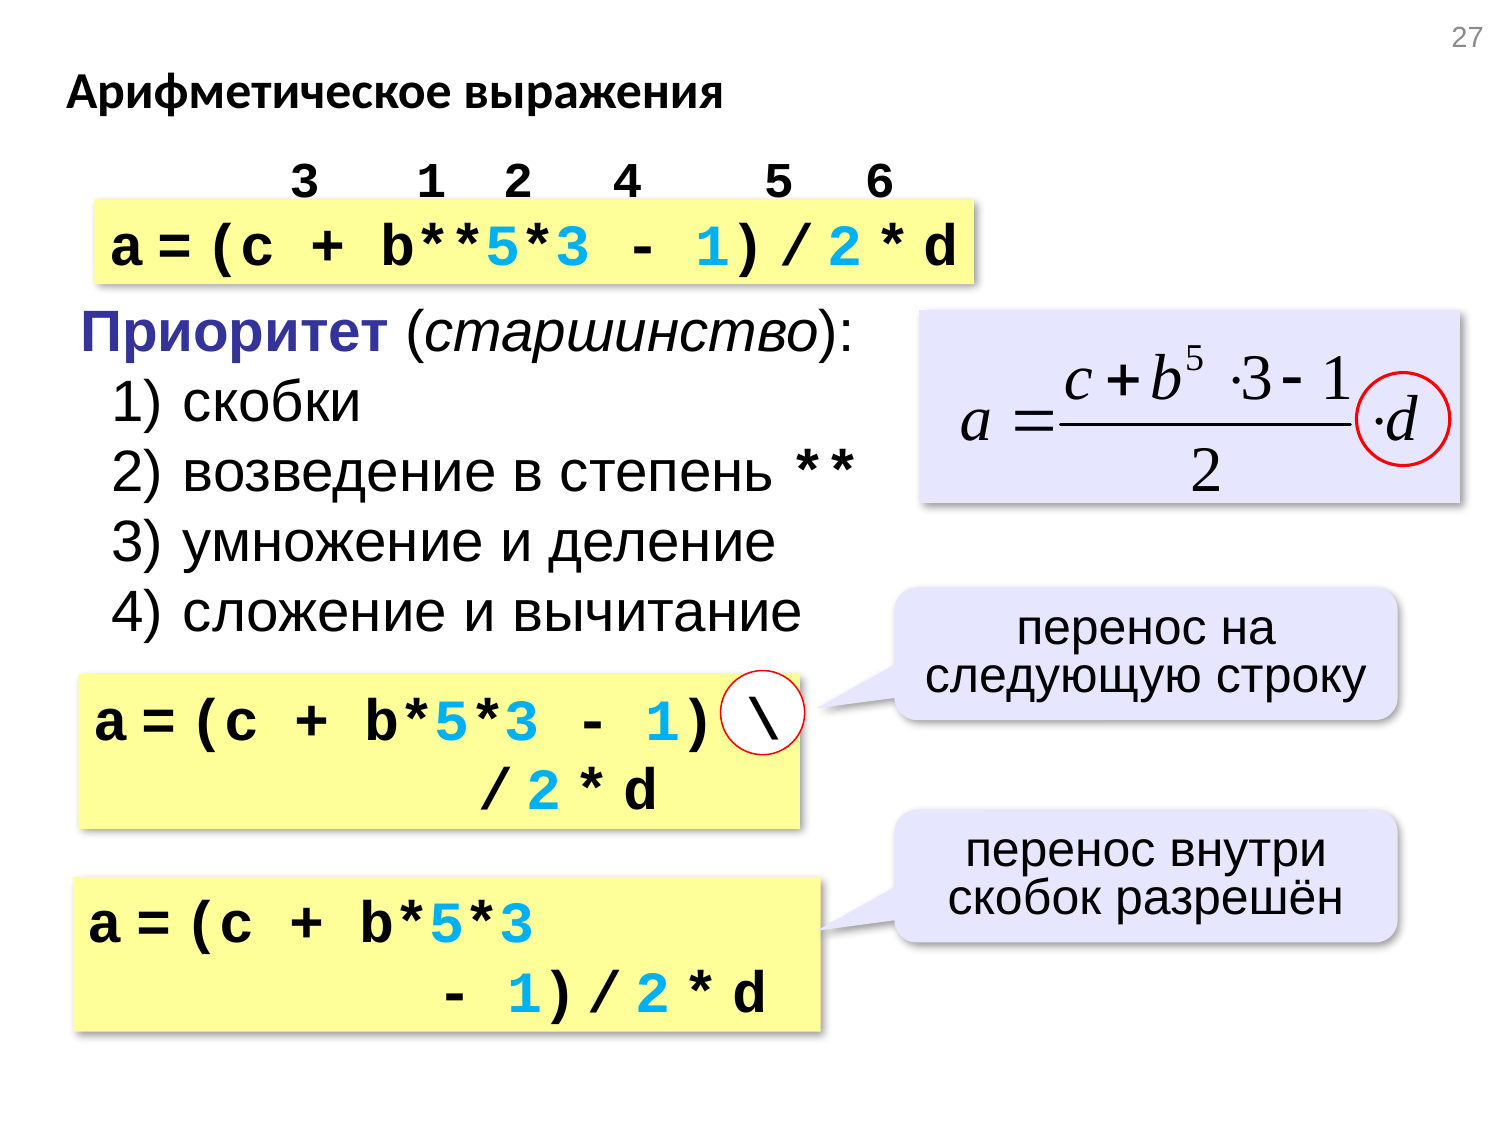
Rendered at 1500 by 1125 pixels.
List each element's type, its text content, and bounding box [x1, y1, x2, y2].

text_box a = (c + b*5*3 - 1) / 2 * d [73, 877, 821, 1032]
text_box 6 [850, 139, 911, 215]
text_box 3 [274, 139, 335, 215]
slide_number 27 [1148, 0, 1499, 75]
text_box перенос на следующую строку [816, 587, 1398, 721]
text_box 1 [401, 139, 462, 215]
text_box перенос внутри скобок разрешён [816, 809, 1398, 943]
text_box 5 [748, 139, 809, 215]
text_box a = (c + b**5*3 - 1) / 2 * d [94, 199, 974, 285]
title Арифметическое выражения [51, 49, 1425, 127]
text_box 4 [597, 139, 658, 215]
text_box 2 [488, 139, 548, 215]
text_box Приоритет (старшинство): скобки возведение в степень ** умножение и деление сложение и вычитание [65, 285, 876, 651]
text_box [918, 310, 1461, 506]
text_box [72, 670, 806, 831]
